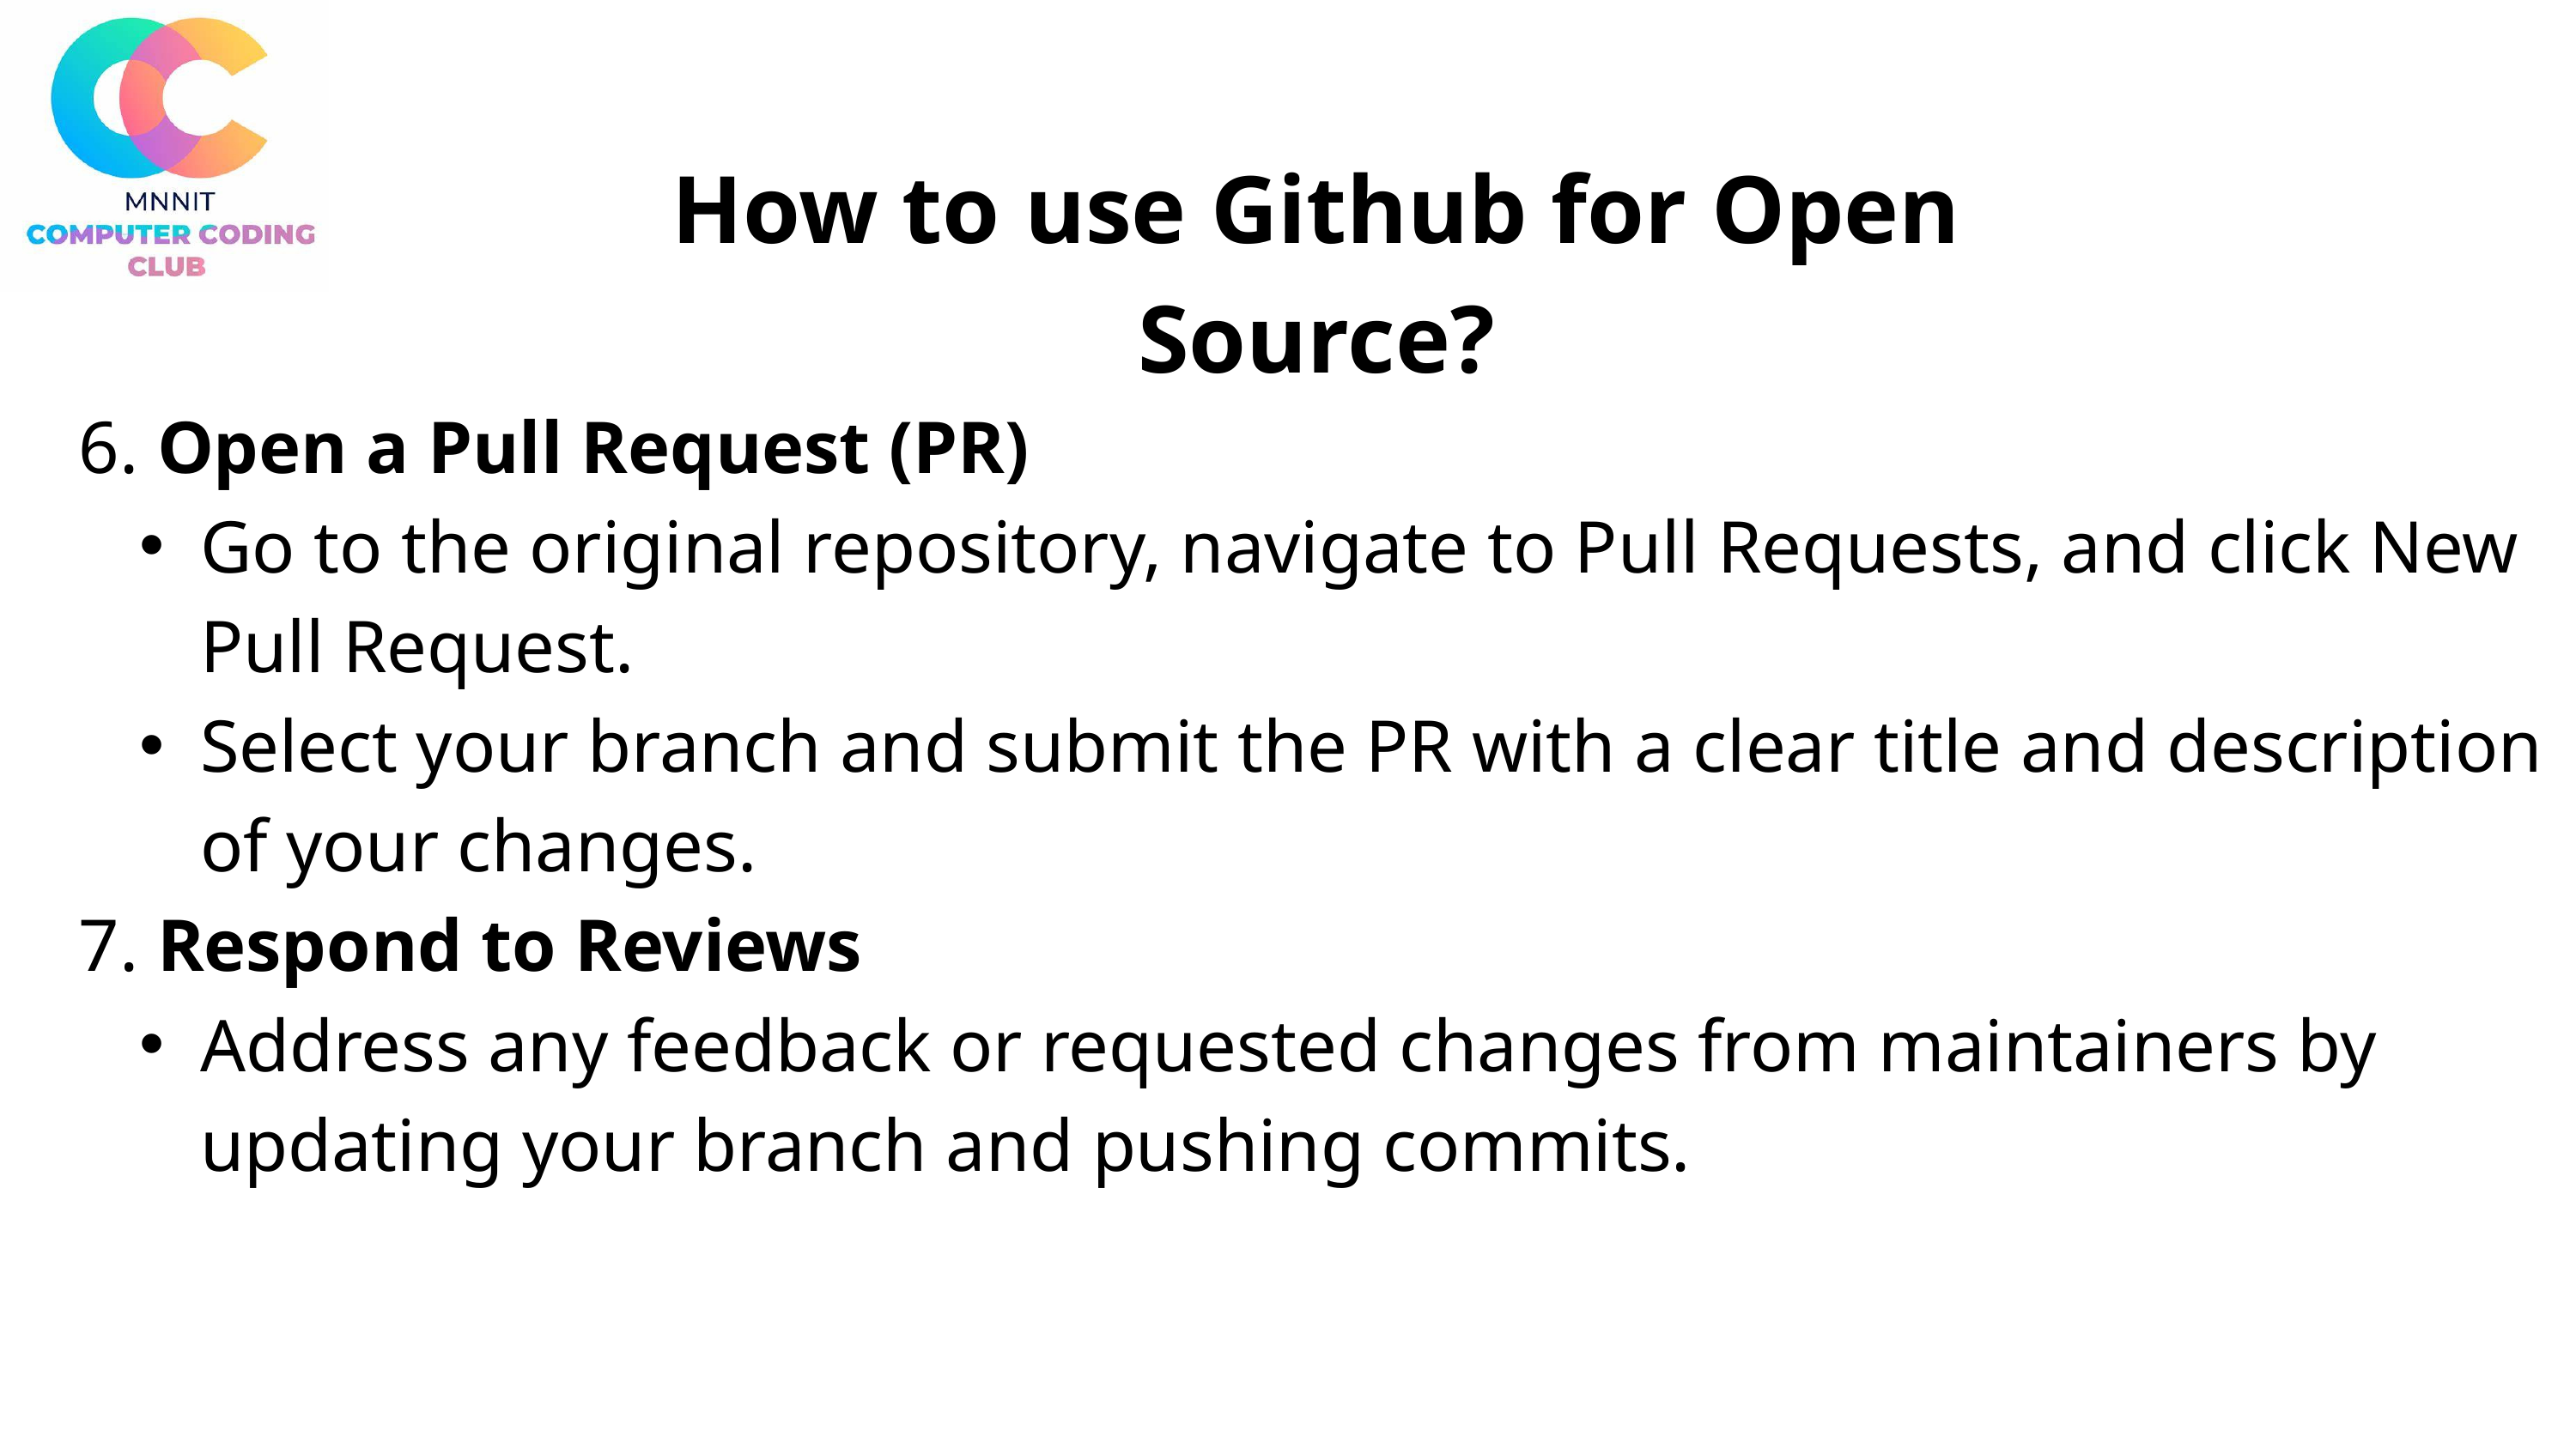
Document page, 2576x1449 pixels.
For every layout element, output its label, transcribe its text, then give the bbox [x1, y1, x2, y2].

text_box [0, 0, 329, 292]
text_box 6. Open a Pull Request (PR) Go to the original repository, navigate to Pull Requests, and click New Pull Request. Select your branch and submit the PR with a clear title and description of your changes. 7. Respond to Reviews Address any feedback or requested changes from maintainers by updating your branch and pushing commits. [78, 387, 2555, 1285]
text_box How to use Github for Open Source? [492, 131, 2142, 387]
